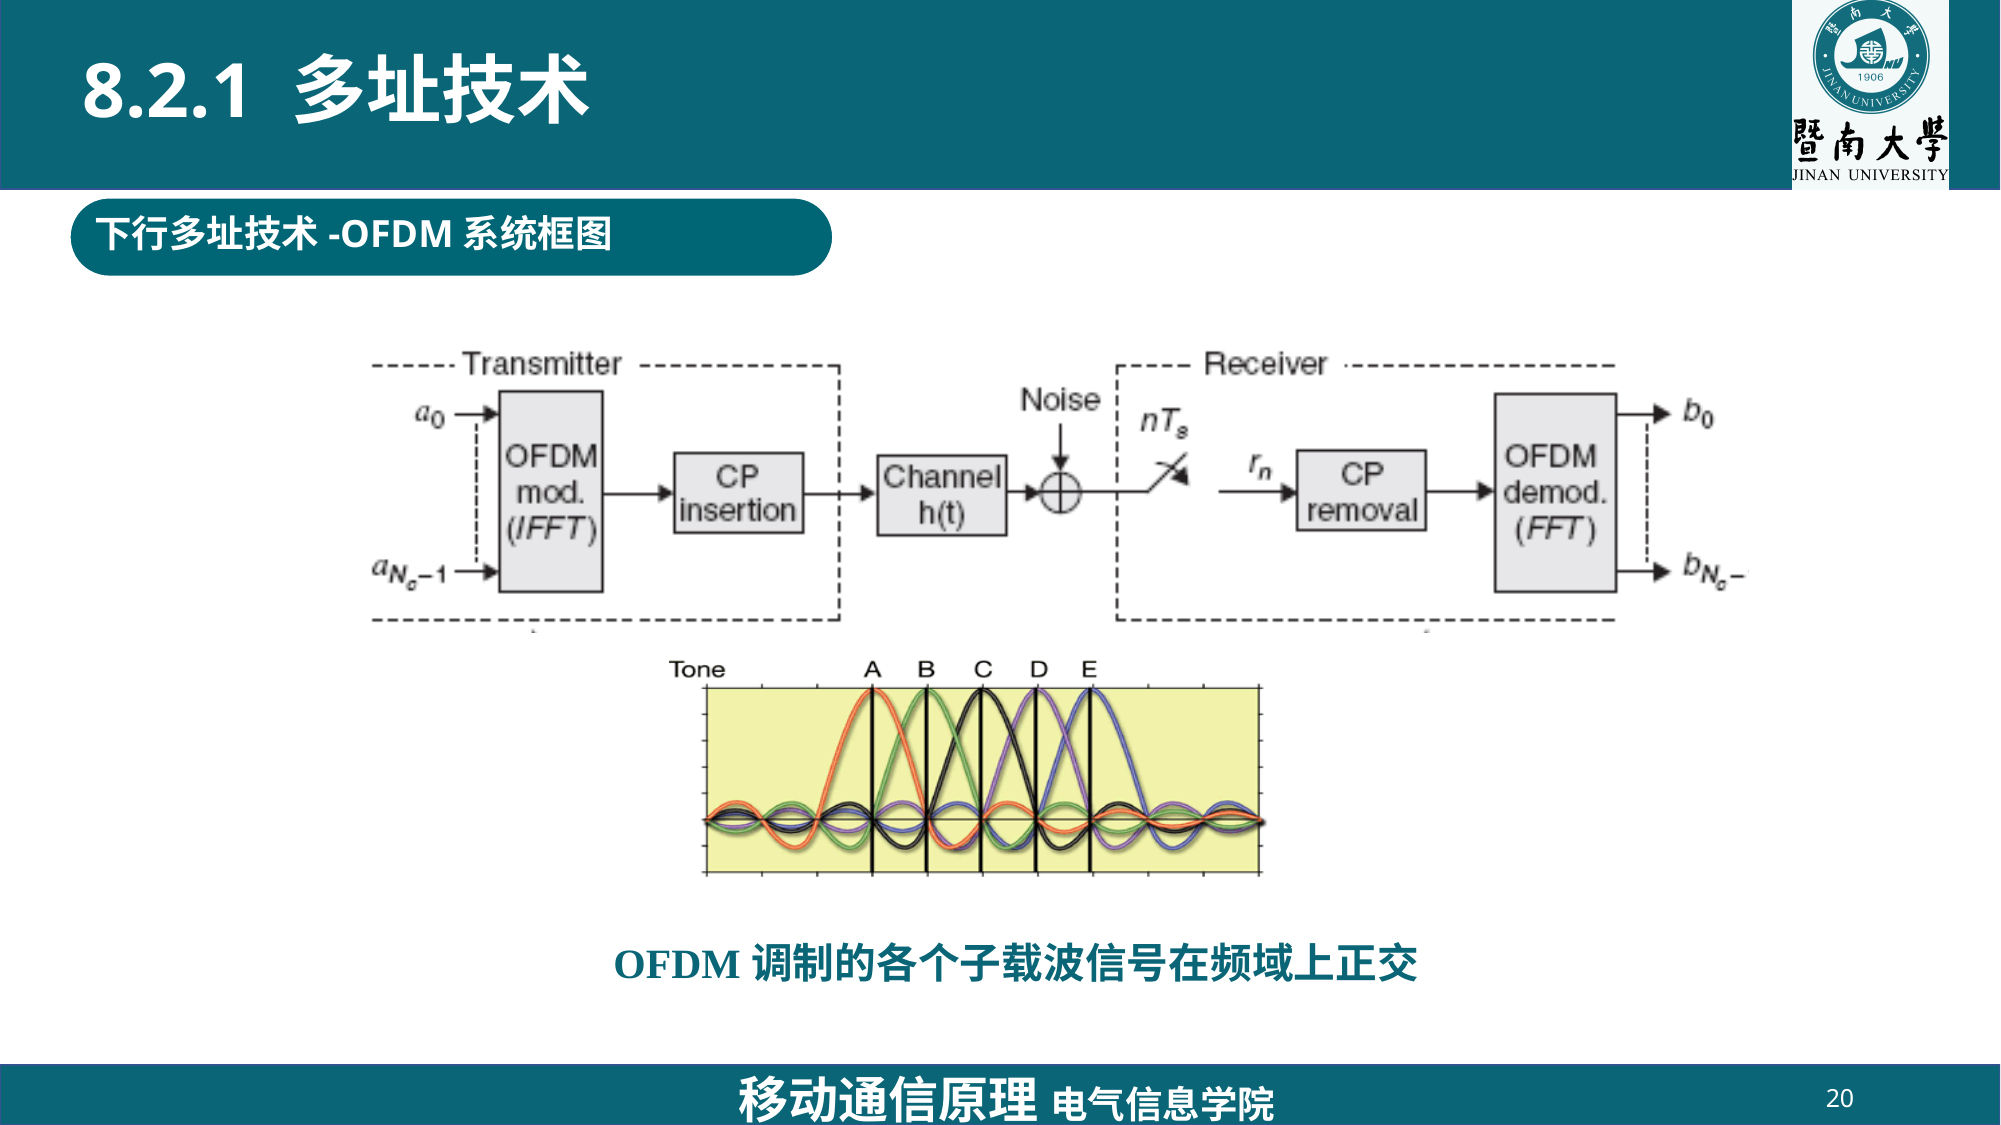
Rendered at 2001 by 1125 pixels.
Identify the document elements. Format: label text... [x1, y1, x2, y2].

slide_number 20 [1419, 1069, 1870, 1125]
text_box OFDM调制的各个子载波信号在频域上正交 [598, 929, 1435, 995]
title 8.2.1 多址技术 [67, 0, 1793, 203]
text_box 下行多址技术-OFDM系统框图 [67, 195, 836, 279]
picture [283, 283, 1749, 633]
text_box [669, 654, 1272, 964]
picture [1793, 0, 1949, 190]
footer 移动通信原理 电气信息学院 [669, 1069, 1345, 1125]
